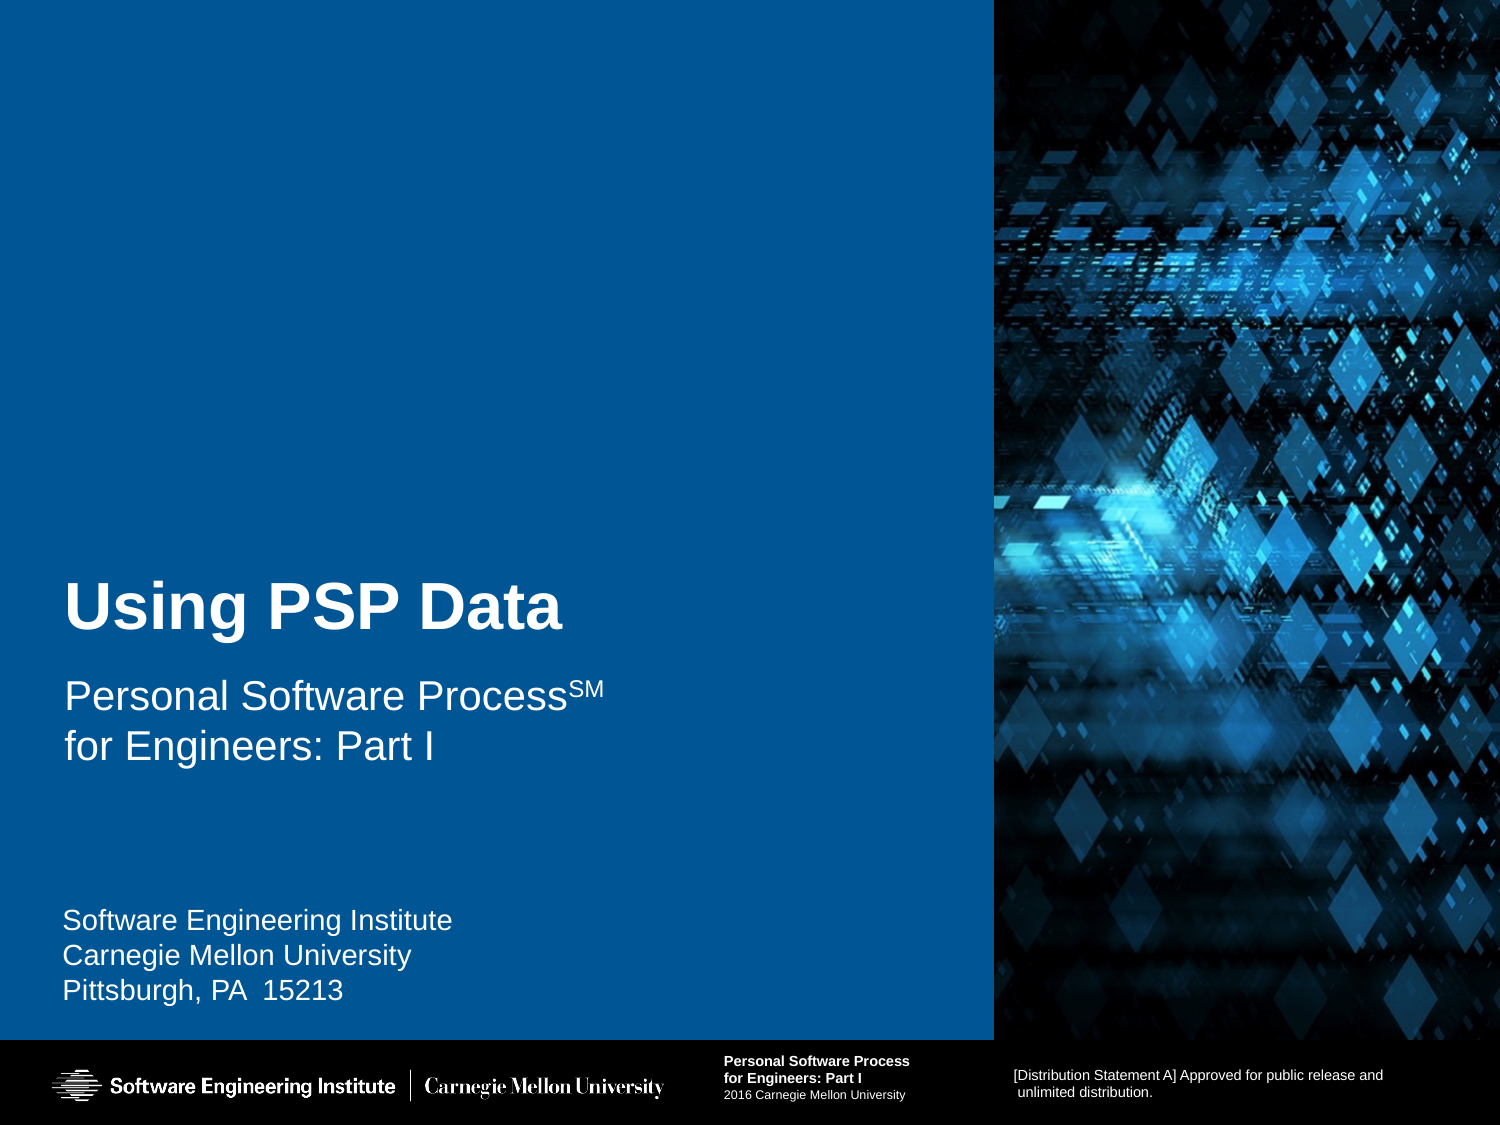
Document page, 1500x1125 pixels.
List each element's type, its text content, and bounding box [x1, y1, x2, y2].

picture [994, 0, 1500, 1040]
title Using PSP Data [64, 43, 850, 644]
subtitle Personal Software ProcessSM for Engineers: Part I [64, 668, 850, 882]
picture [43, 1062, 673, 1106]
